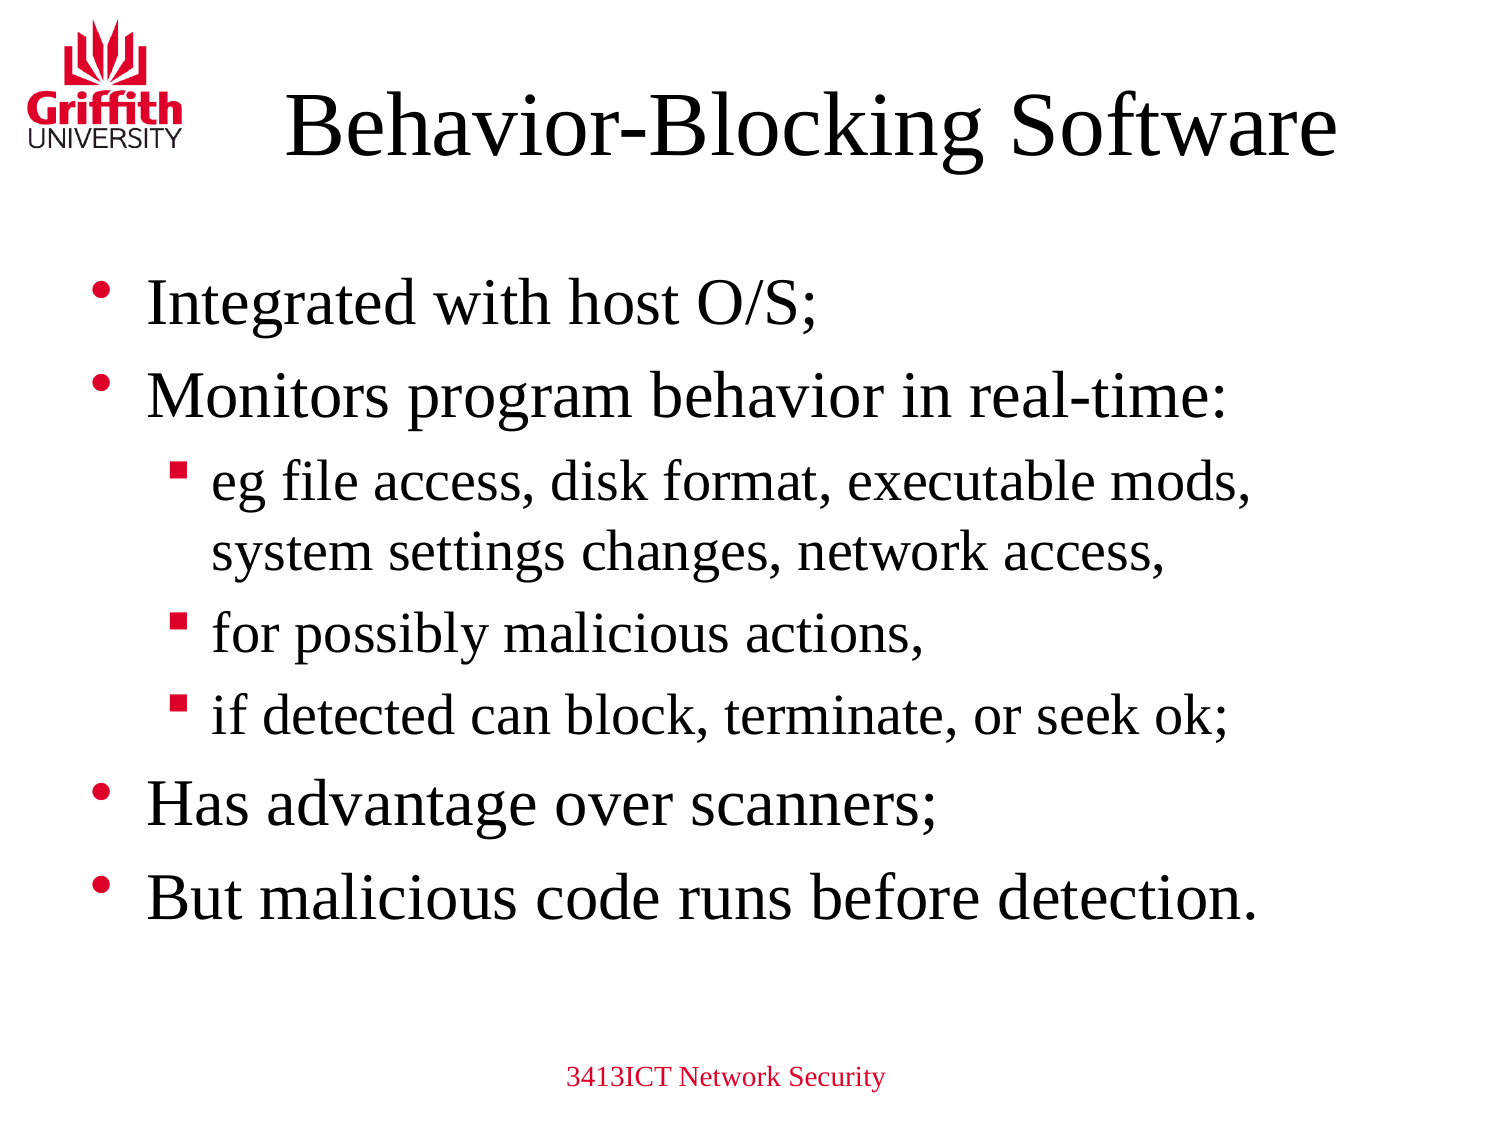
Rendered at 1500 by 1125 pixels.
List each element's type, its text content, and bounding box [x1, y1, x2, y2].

title Behavior-Blocking Software [187, 24, 1438, 213]
picture [23, 15, 186, 151]
list Integrated with host O/S; Monitors program behavior in real-time: eg file access, disk format, executable mods, system settings changes, network access, for possibly malicious actions, if detected can block, terminate, or seek ok; Has advantage over scanners; But malicious code runs before detection. [74, 249, 1426, 1051]
footer 3413ICT Network Security [430, 1051, 1022, 1101]
